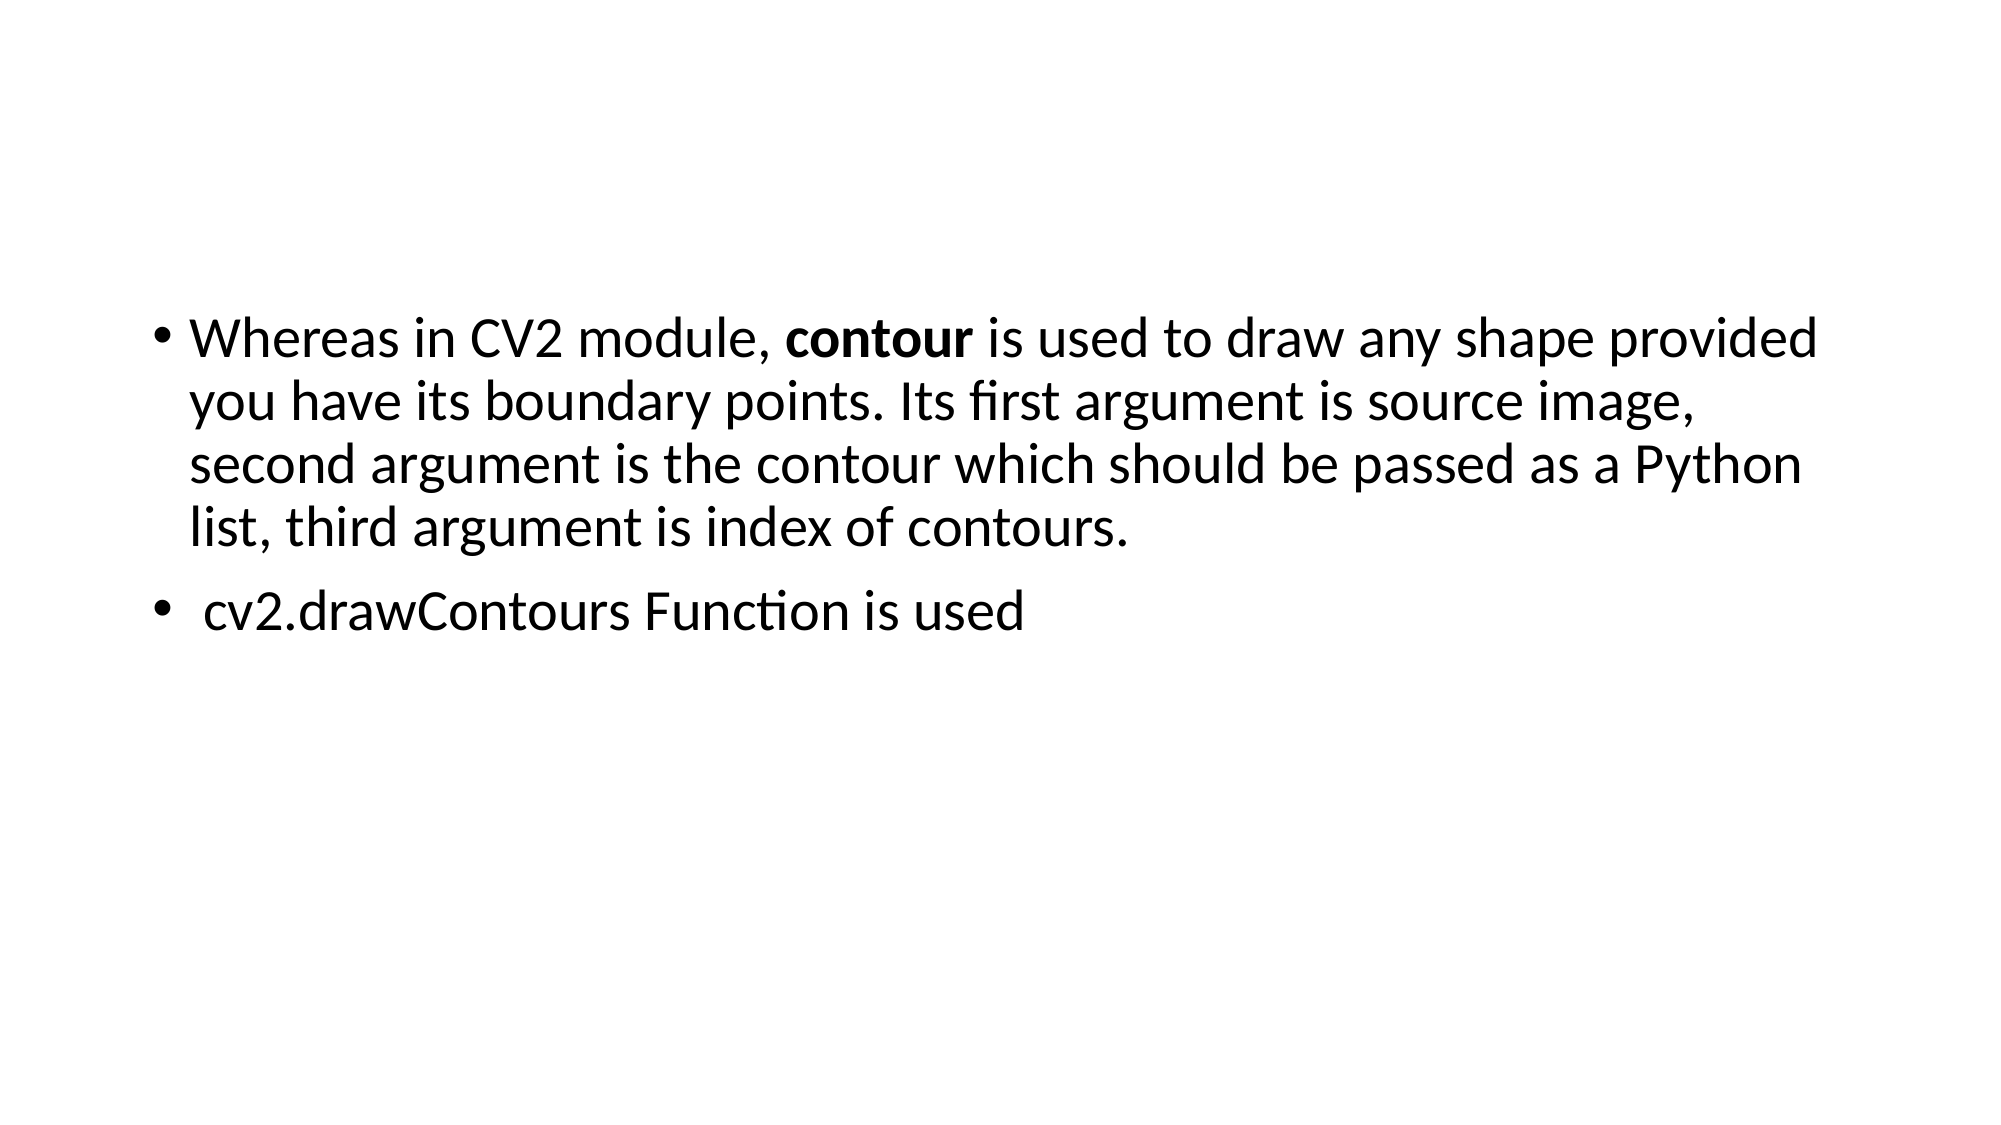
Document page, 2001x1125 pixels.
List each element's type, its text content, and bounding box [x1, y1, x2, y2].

list Whereas in CV2 module, contour is used to draw any shape provided you have its boundary points. Its first argument is source image, second argument is the contour which should be passed as a Python list, third argument is index of contours. cv2.drawContours Function is used [137, 299, 1863, 1014]
